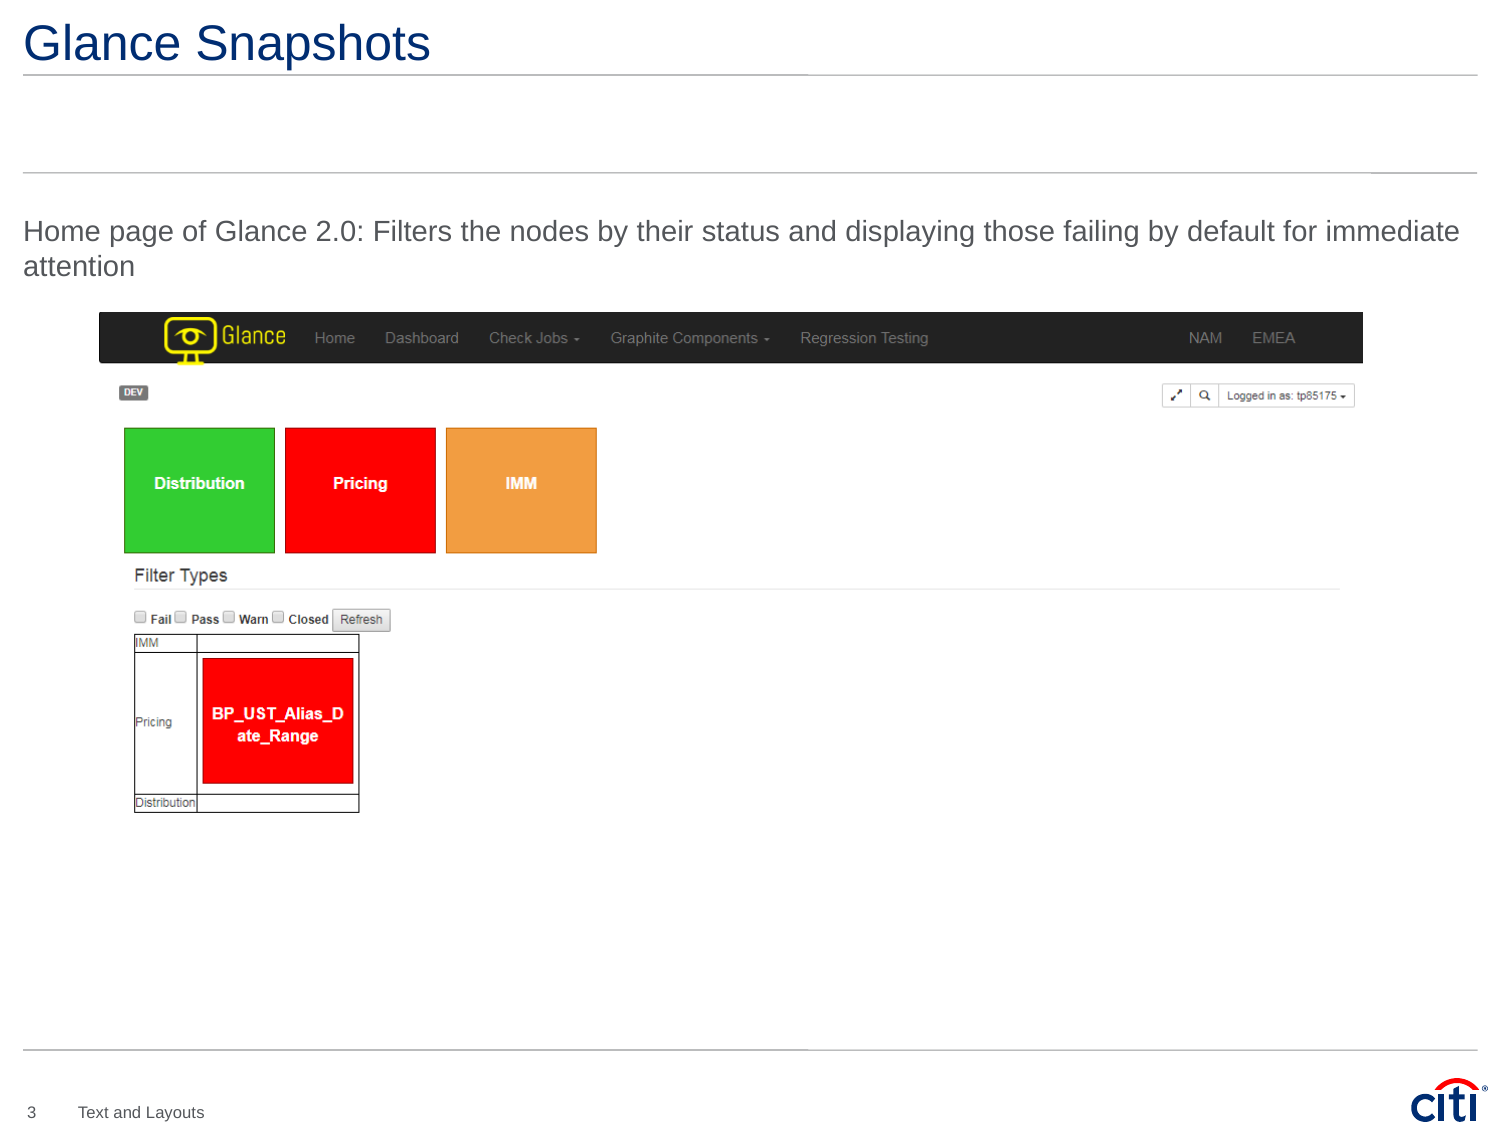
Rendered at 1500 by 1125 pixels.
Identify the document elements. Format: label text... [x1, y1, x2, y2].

text_box 3 [27, 1102, 37, 1123]
list Home page of Glance 2.0: Filters the nodes by their status and displaying those failing by default for immediate attention [23, 212, 1475, 288]
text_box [22, 108, 1478, 174]
picture [99, 312, 1363, 1008]
text_box Text and Layouts [78, 1102, 191, 1123]
title Glance Snapshots [22, 9, 1478, 73]
